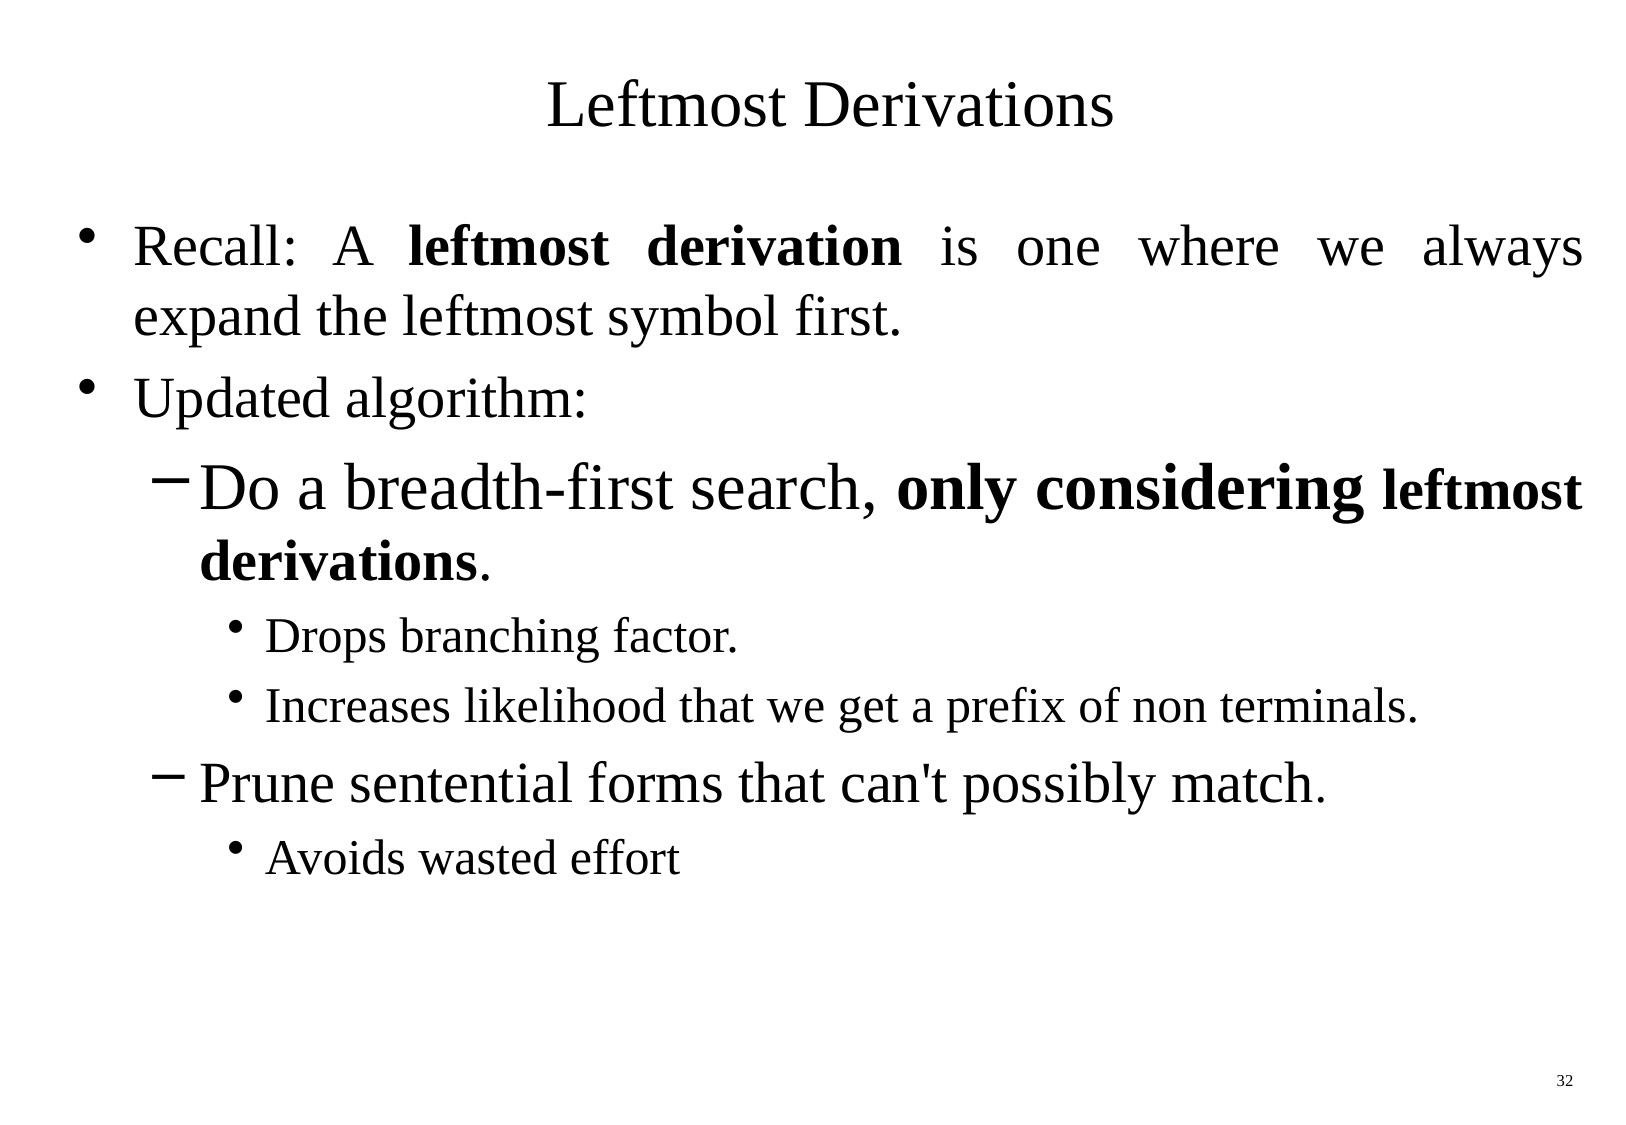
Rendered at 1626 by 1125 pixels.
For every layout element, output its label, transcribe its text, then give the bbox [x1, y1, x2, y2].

title Leftmost Derivations [62, 24, 1600, 175]
slide_number 32 [1249, 1062, 1589, 1101]
list Recall: A leftmost derivation is one where we always expand the leftmost symbol first. Updated algorithm: Do a breadth-first search, only considering leftmost derivations. Drops branching factor. Increases likelihood that we get a prefix of non terminals. Prune sentential forms that can't possibly match. Avoids wasted effort [62, 200, 1600, 1038]
